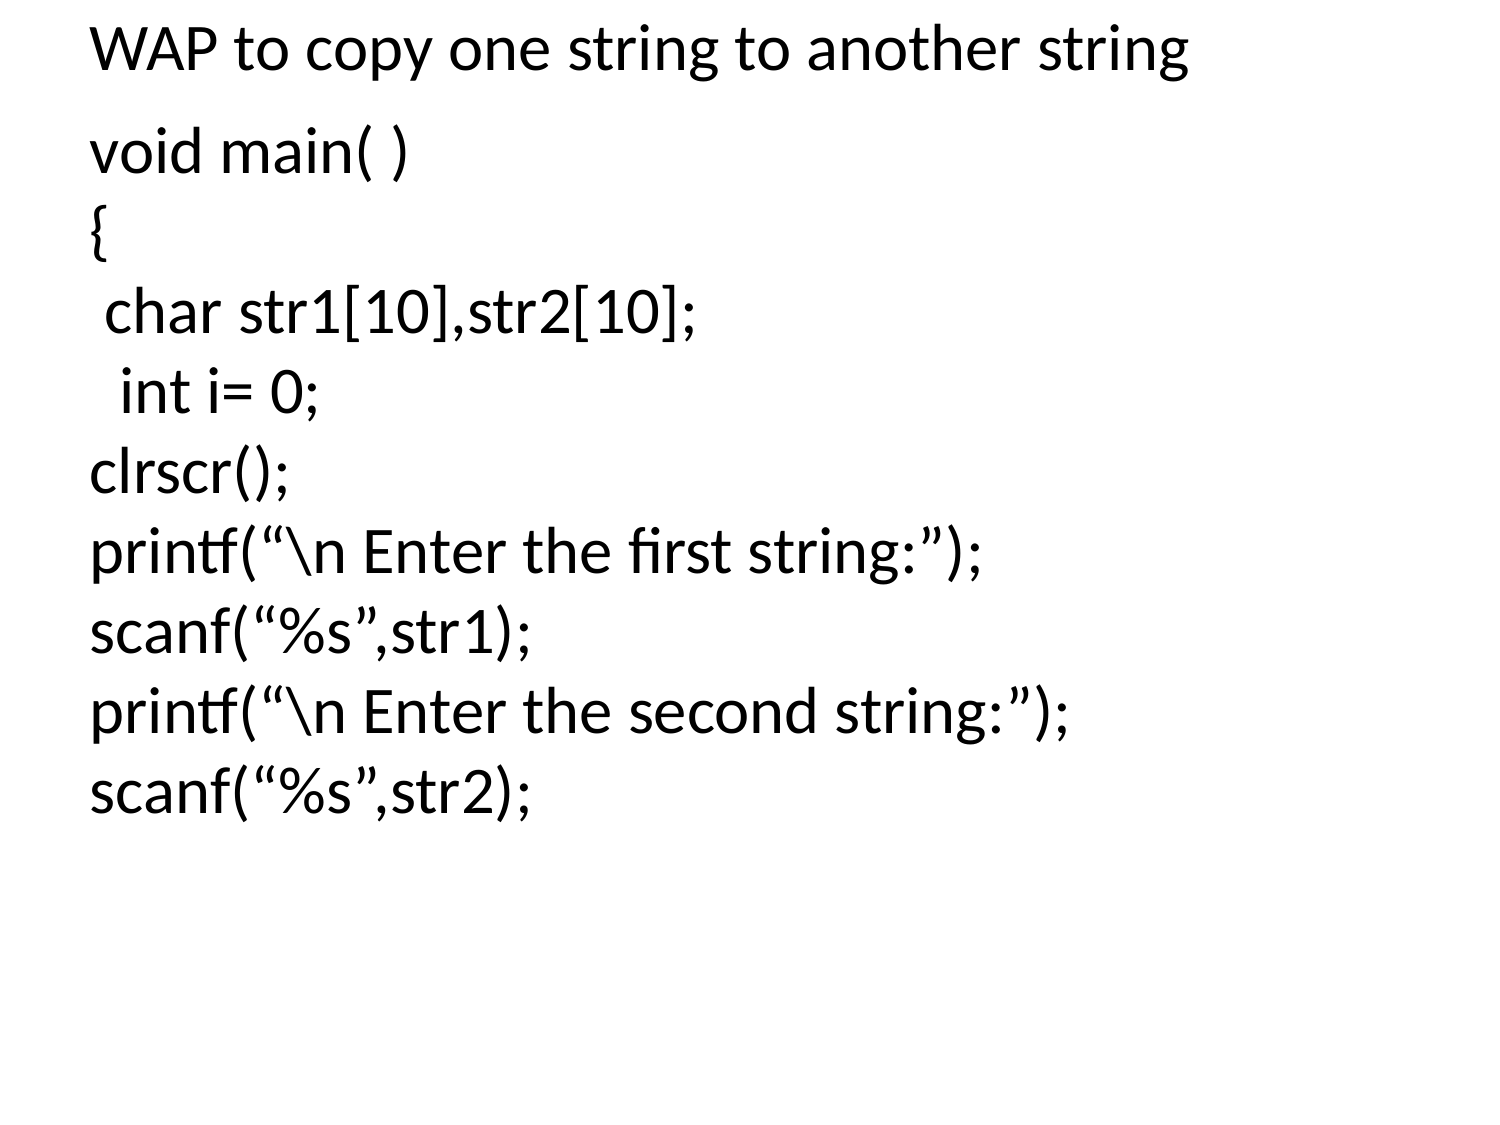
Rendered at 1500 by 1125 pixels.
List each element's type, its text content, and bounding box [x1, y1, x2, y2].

text_box void main( ) { char str1[10],str2[10]; int i= 0; clrscr(); printf(“\n Enter the first string:”); scanf(“%s”,str1); printf(“\n Enter the second string:”); scanf(“%s”,str2); [75, 99, 1425, 1005]
text_box WAP to copy one string to another string [75, 0, 1425, 88]
